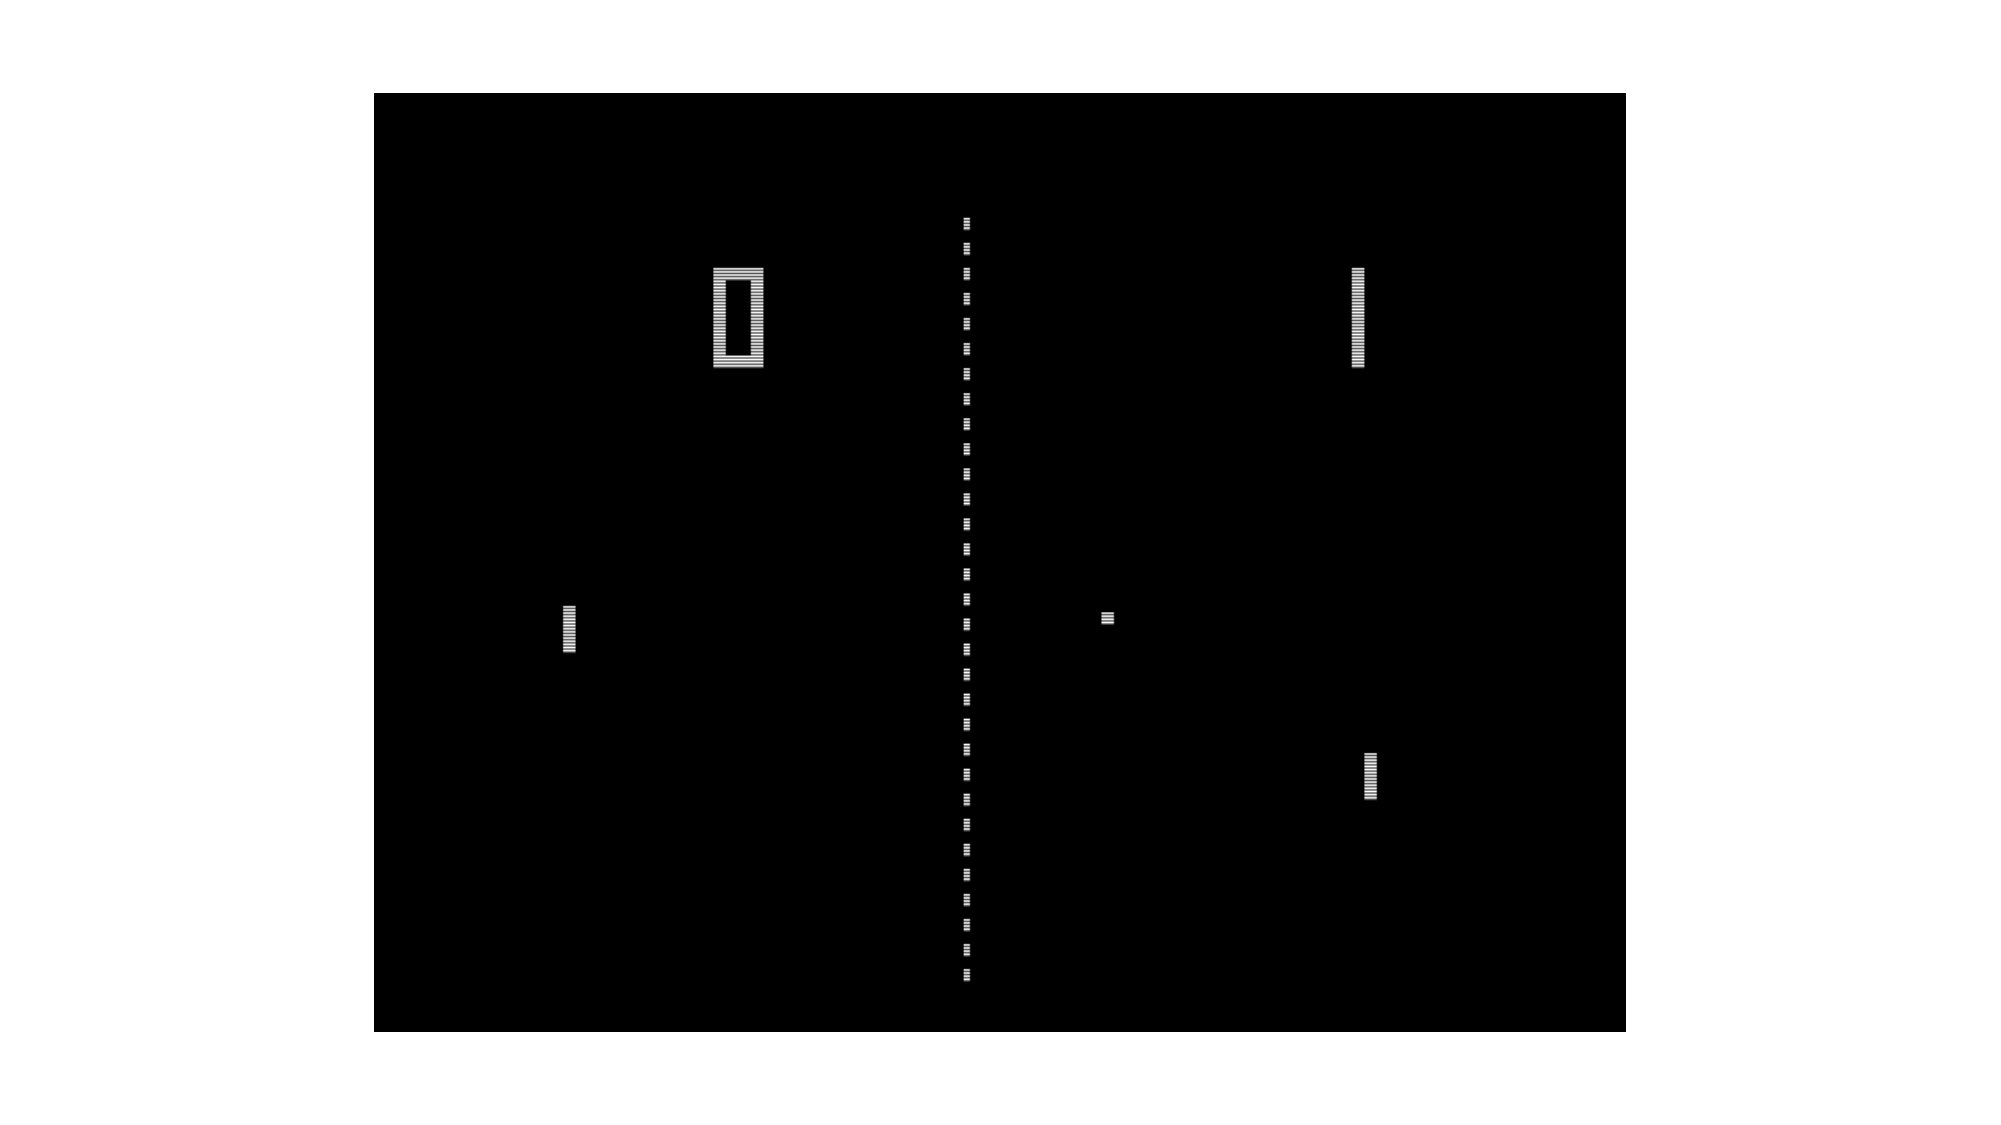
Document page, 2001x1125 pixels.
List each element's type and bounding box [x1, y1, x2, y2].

picture [374, 93, 1626, 1032]
